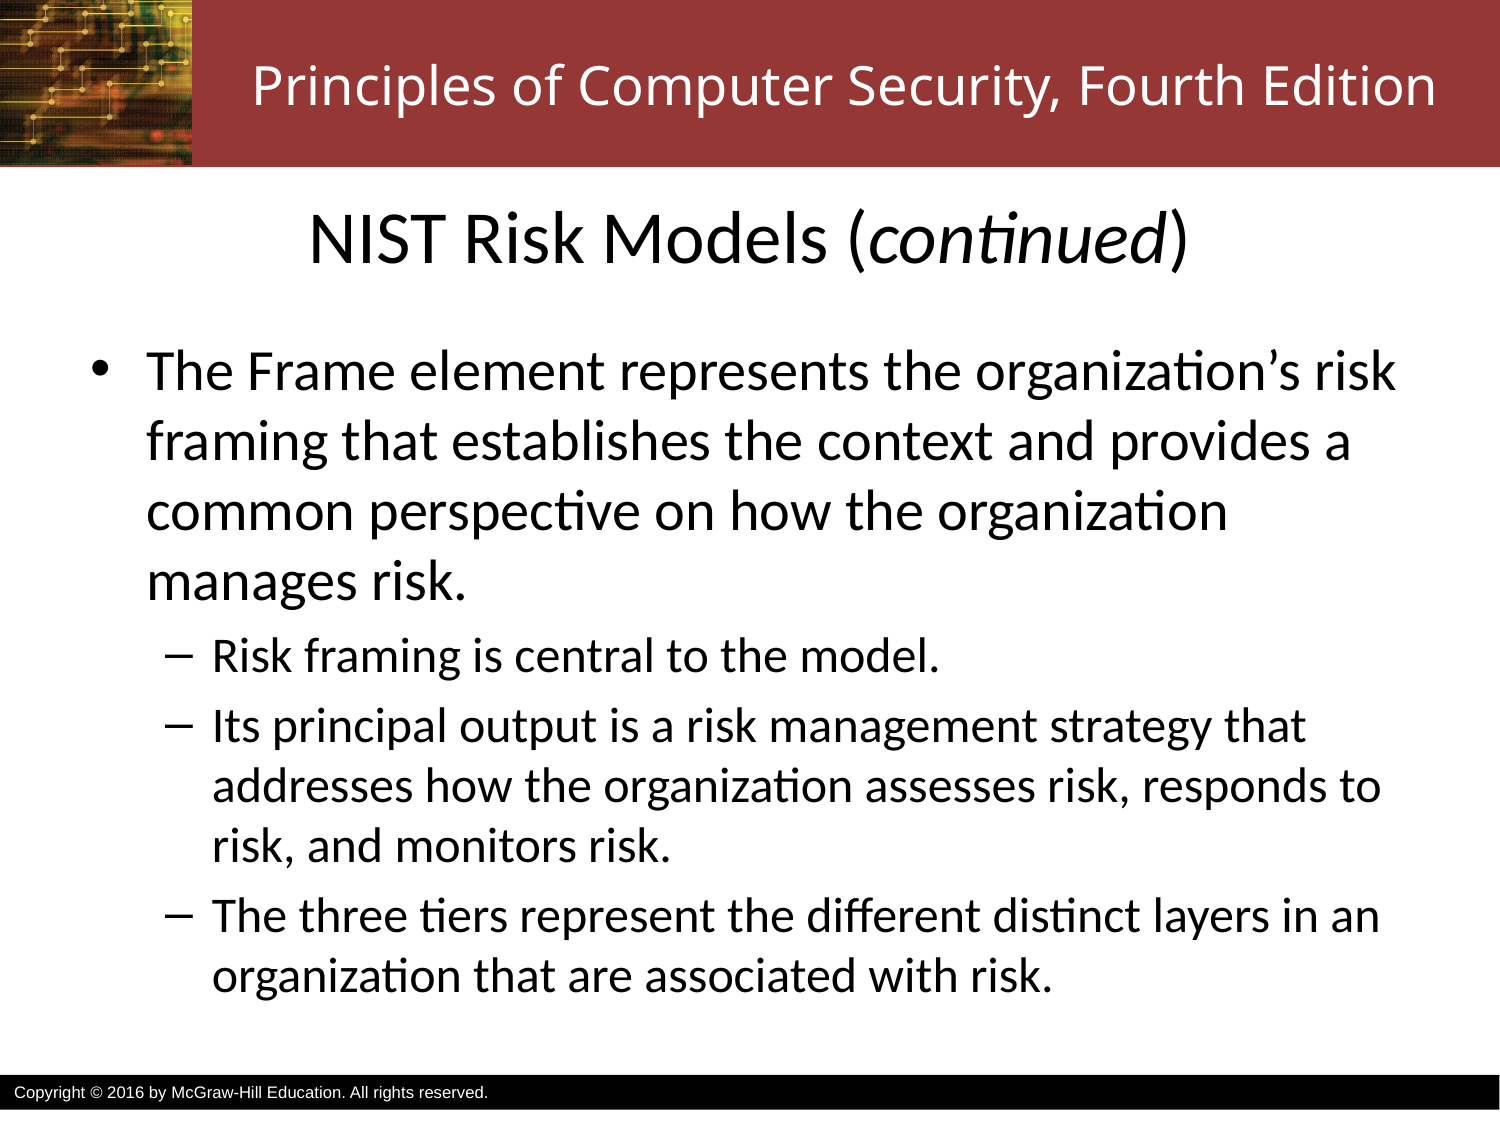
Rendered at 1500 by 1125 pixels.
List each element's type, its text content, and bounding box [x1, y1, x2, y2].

title NIST Risk Models (continued) [75, 181, 1425, 324]
list The Frame element represents the organization’s risk framing that establishes the context and provides a common perspective on how the organization manages risk. Risk framing is central to the model. Its principal output is a risk management strategy that addresses how the organization assesses risk, responds to risk, and monitors risk. The three tiers represent the different distinct layers in an organization that are associated with risk. [75, 324, 1425, 1005]
picture [0, 0, 192, 165]
